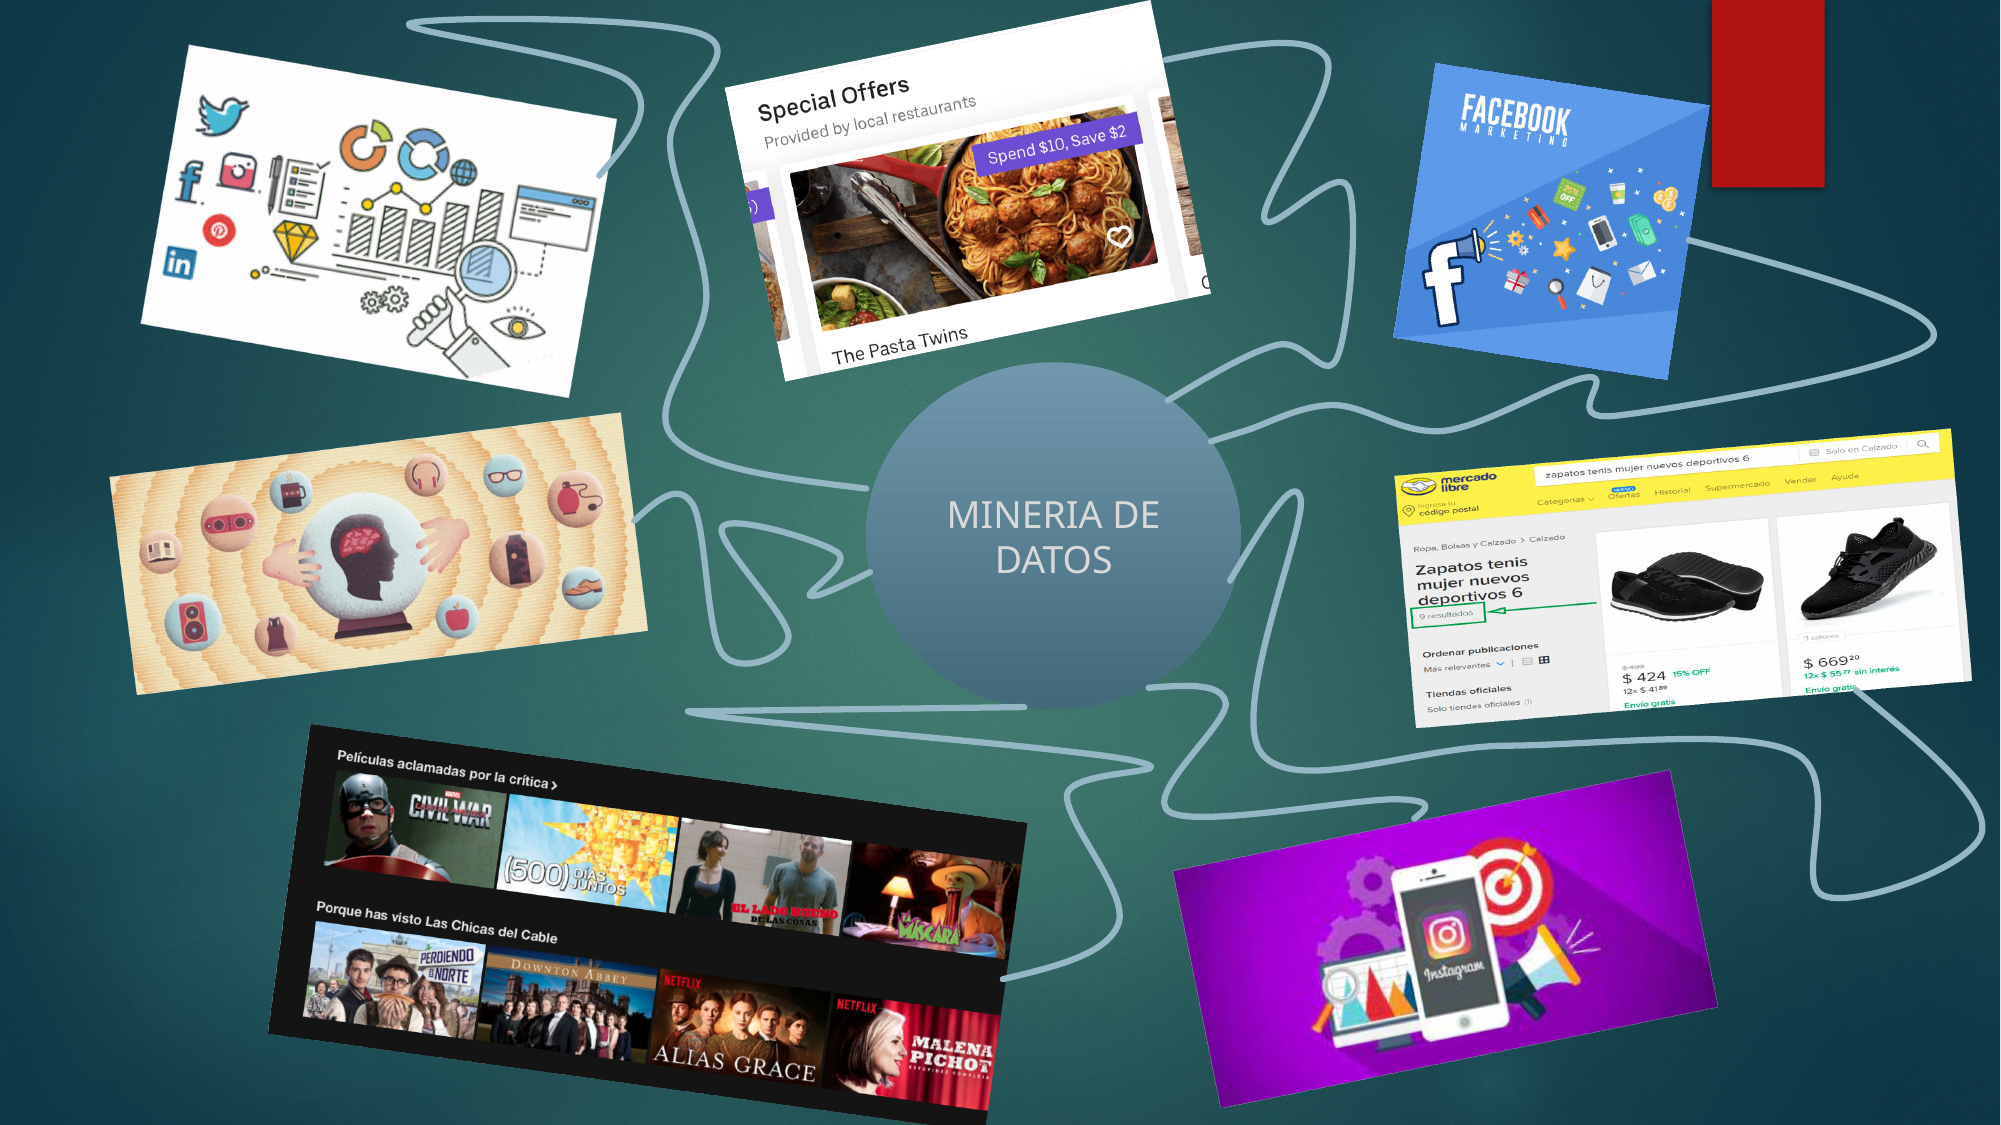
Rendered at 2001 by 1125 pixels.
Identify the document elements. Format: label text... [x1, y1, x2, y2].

text_box [1209, 239, 1936, 443]
text_box [641, 492, 872, 666]
picture [1312, 0, 1710, 361]
text_box [1228, 489, 1984, 900]
text_box MINERIA DE DATOS [866, 362, 1242, 710]
picture [141, 45, 616, 397]
text_box [1147, 684, 1427, 818]
picture [725, 0, 1186, 382]
picture [1395, 429, 1971, 705]
picture [1174, 771, 1717, 1125]
text_box [1166, 41, 1355, 402]
picture [0, 413, 1015, 1125]
text_box [686, 705, 1153, 979]
text_box [407, 17, 868, 491]
